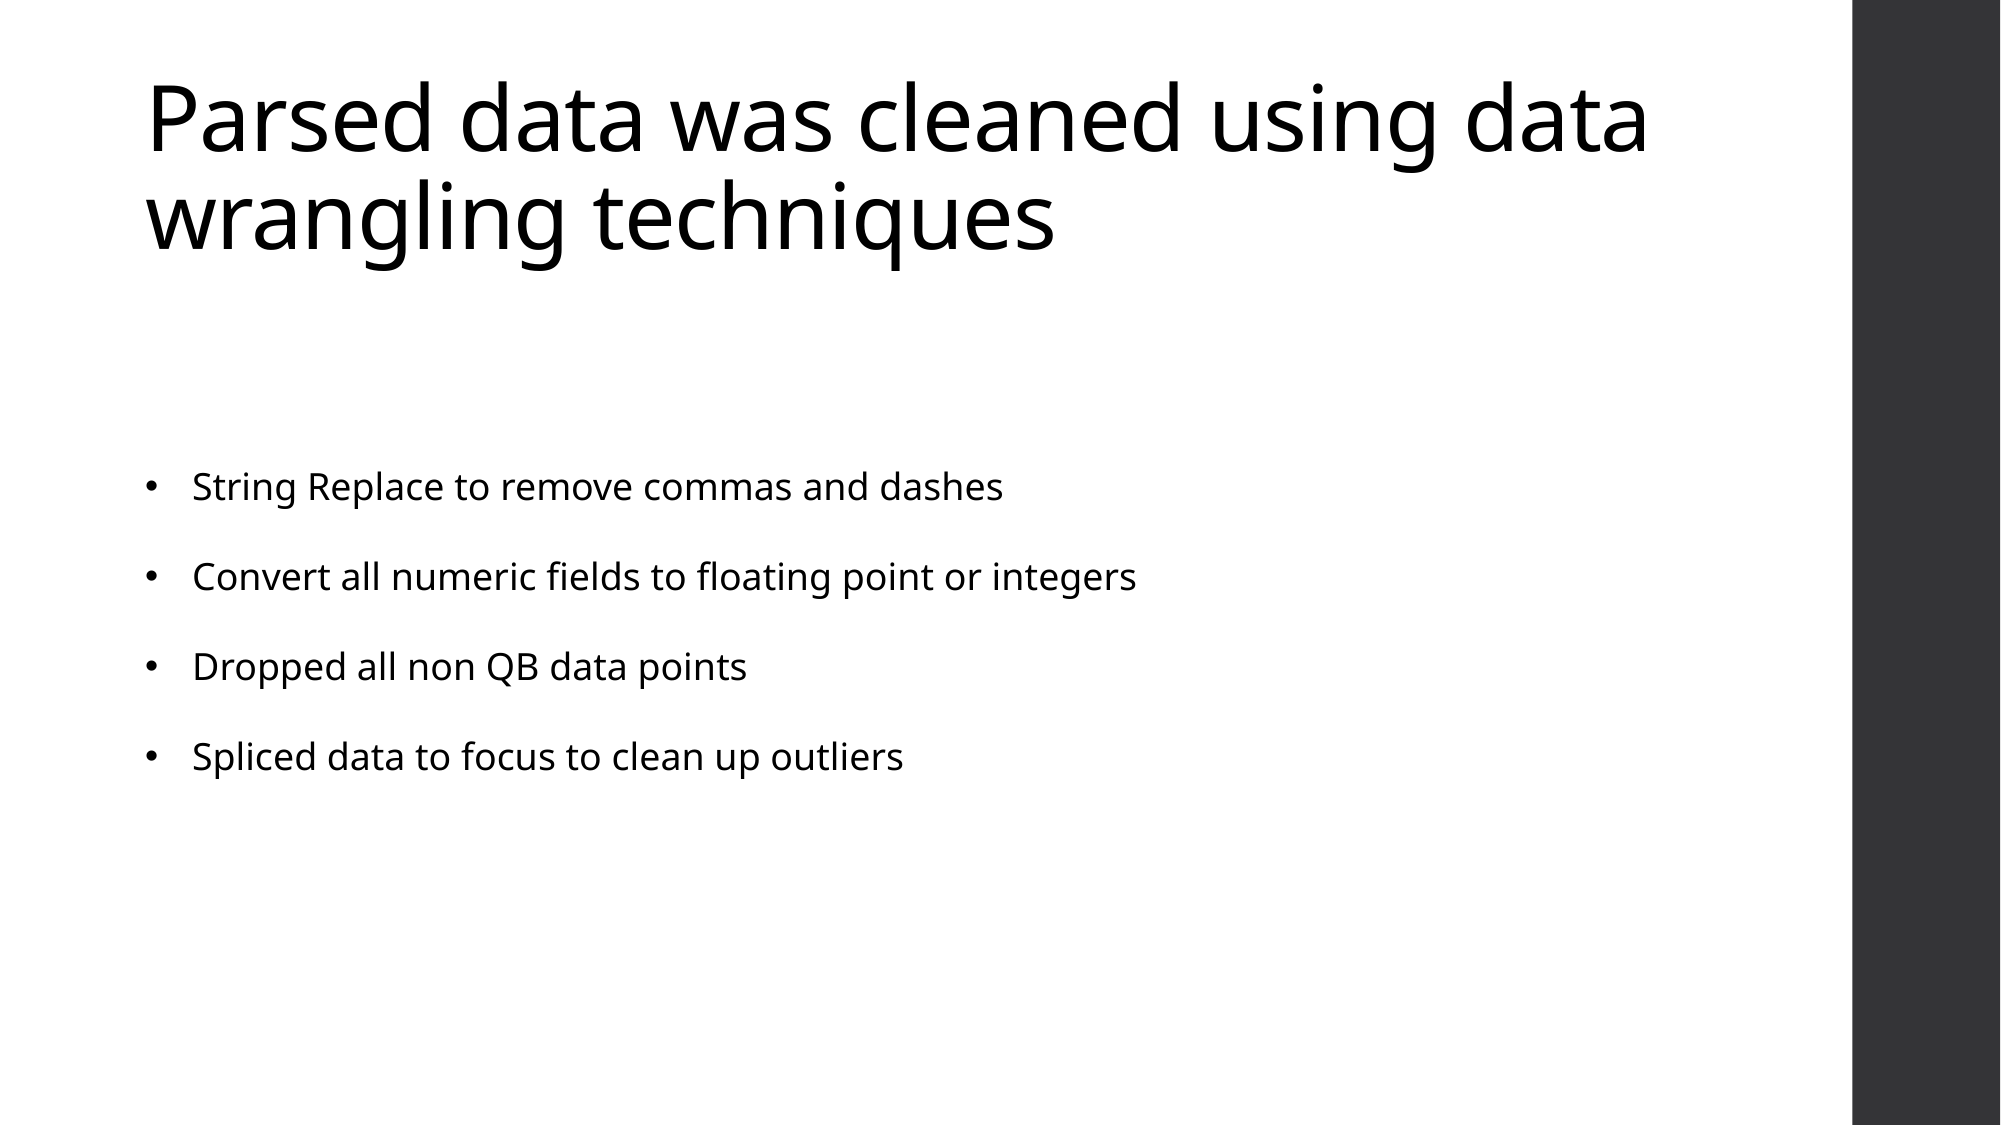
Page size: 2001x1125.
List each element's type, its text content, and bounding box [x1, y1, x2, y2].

title Parsed data was cleaned using data wrangling techniques [130, 60, 1797, 278]
text_box String Replace to remove commas and dashes Convert all numeric fields to floating point or integers Dropped all non QB data points Spliced data to focus to clean up outliers [130, 410, 1372, 831]
